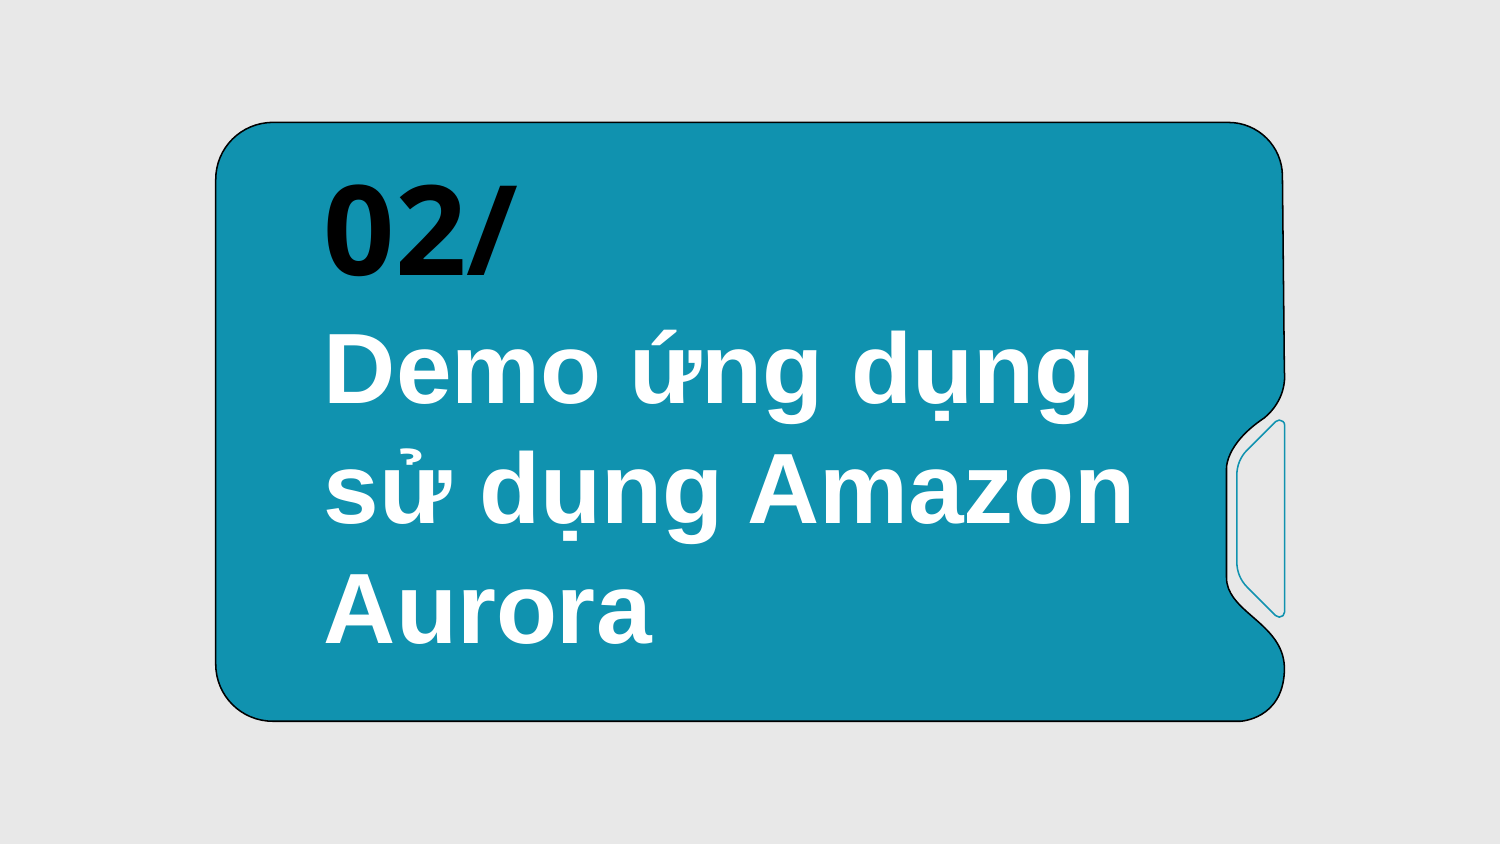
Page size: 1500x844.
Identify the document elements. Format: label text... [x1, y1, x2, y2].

title Demo ứng dụng sử dụng Amazon Aurora [308, 315, 1238, 652]
title 02/ [308, 156, 651, 295]
